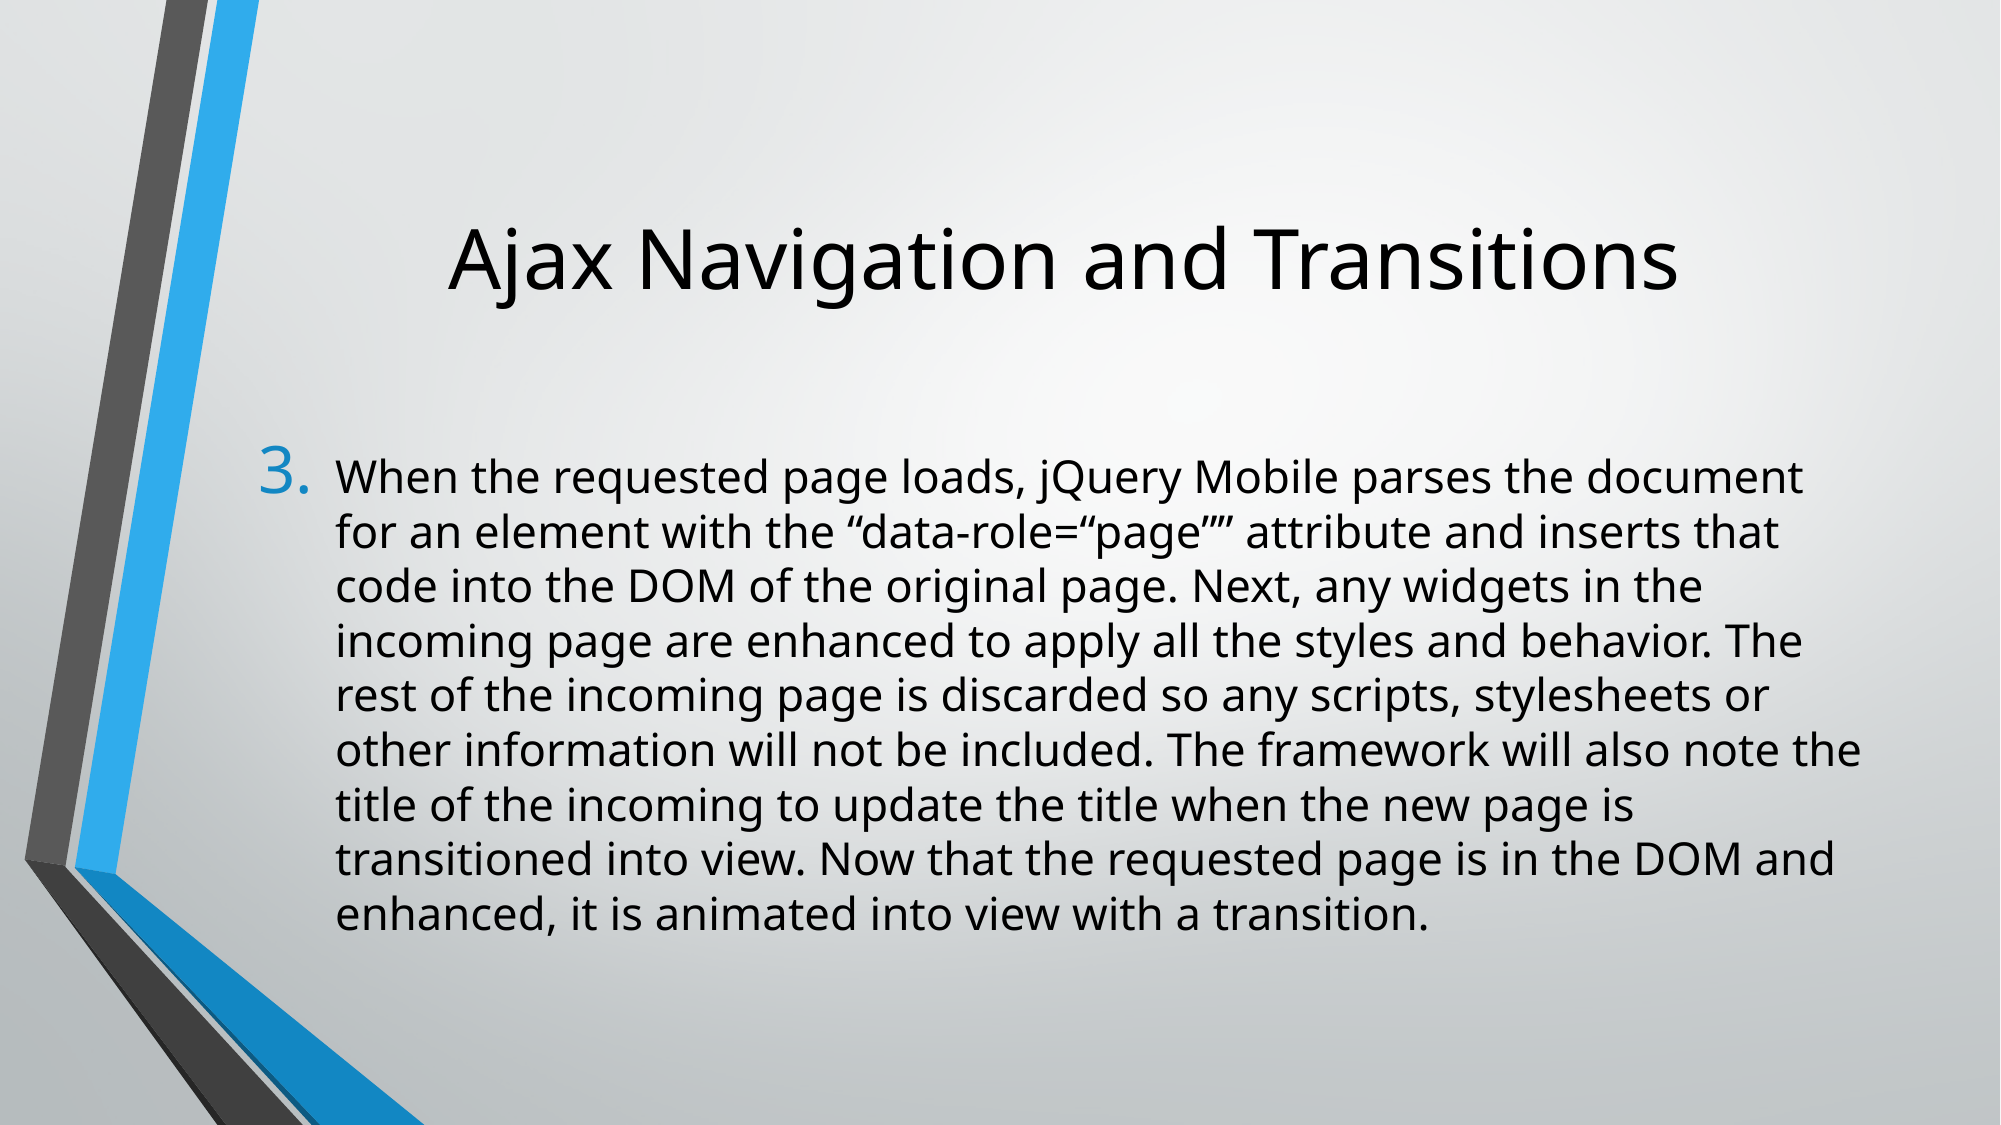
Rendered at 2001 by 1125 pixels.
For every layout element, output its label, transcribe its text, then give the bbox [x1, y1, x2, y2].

list When the requested page loads, jQuery Mobile parses the document for an element with the “data-role=“page”” attribute and inserts that code into the DOM of the original page. Next, any widgets in the incoming page are enhanced to apply all the styles and behavior. The rest of the incoming page is discarded so any scripts, stylesheets or other information will not be included. The framework will also note the title of the incoming to update the title when the new page is transitioned into view. Now that the requested page is in the DOM and enhanced, it is animated into view with a transition. [243, 437, 1887, 950]
title Ajax Navigation and Transitions [243, 112, 1887, 400]
